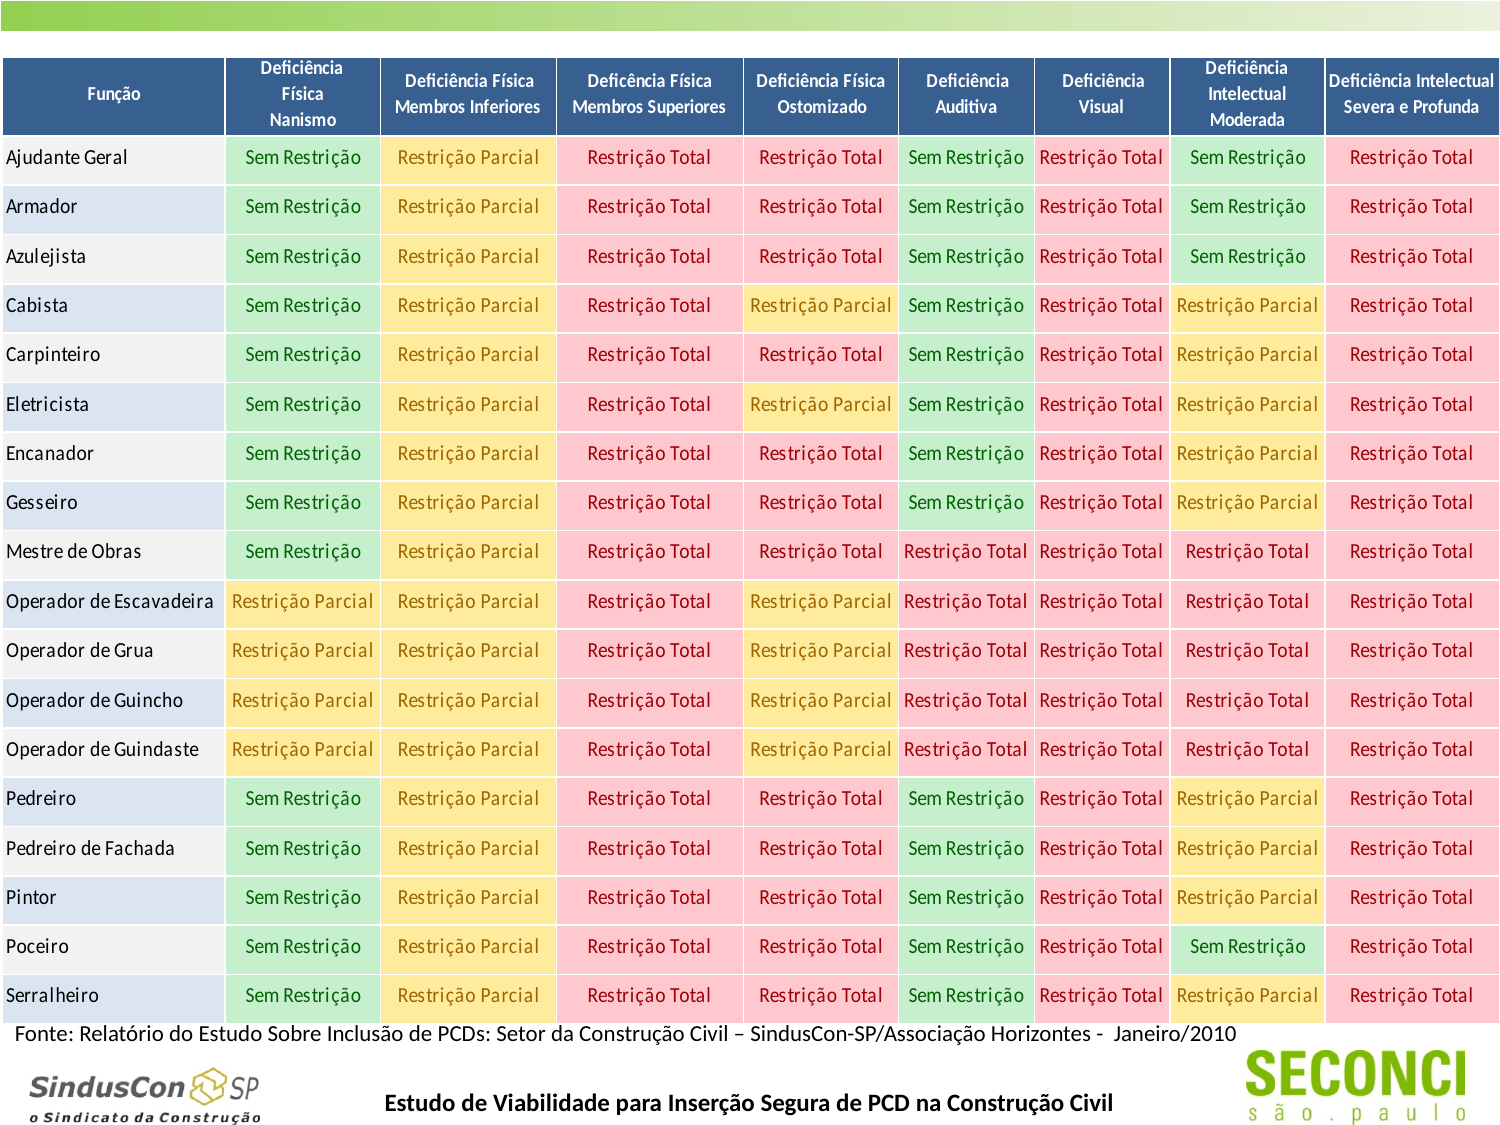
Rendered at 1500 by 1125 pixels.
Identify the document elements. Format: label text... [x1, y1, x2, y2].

text_box [0, 0, 1500, 33]
text_box Fonte: Relatório do Estudo Sobre Inclusão de PCDs: Setor da Construção Civil – SindusCon-SP/Associação Horizontes - Janeiro/2010 [0, 1032, 1264, 1048]
picture [0, 54, 1500, 1025]
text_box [0, 1049, 1500, 1125]
